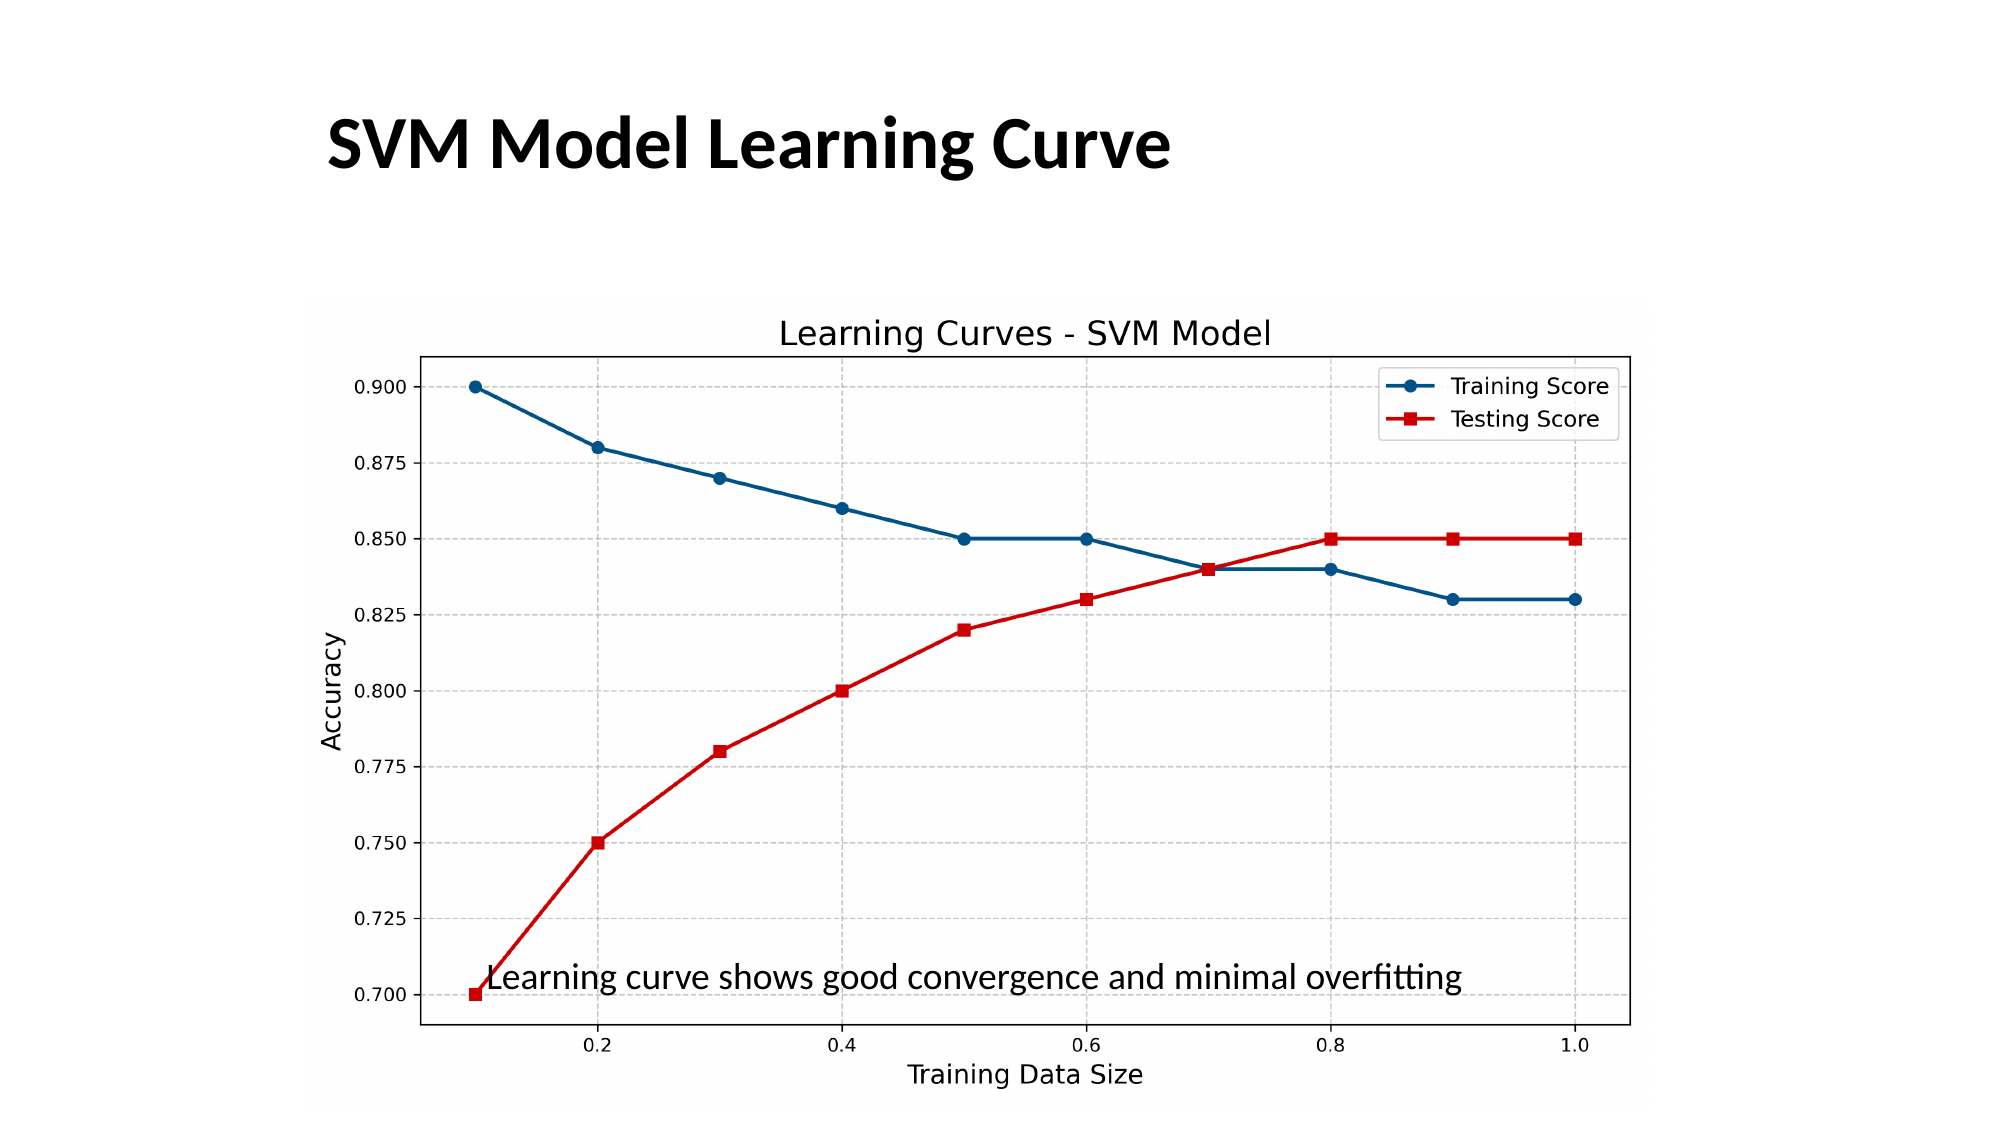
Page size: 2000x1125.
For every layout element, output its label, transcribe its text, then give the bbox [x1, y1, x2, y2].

title SVM Model Learning Curve [75, 45, 1425, 233]
picture [299, 299, 1651, 1111]
